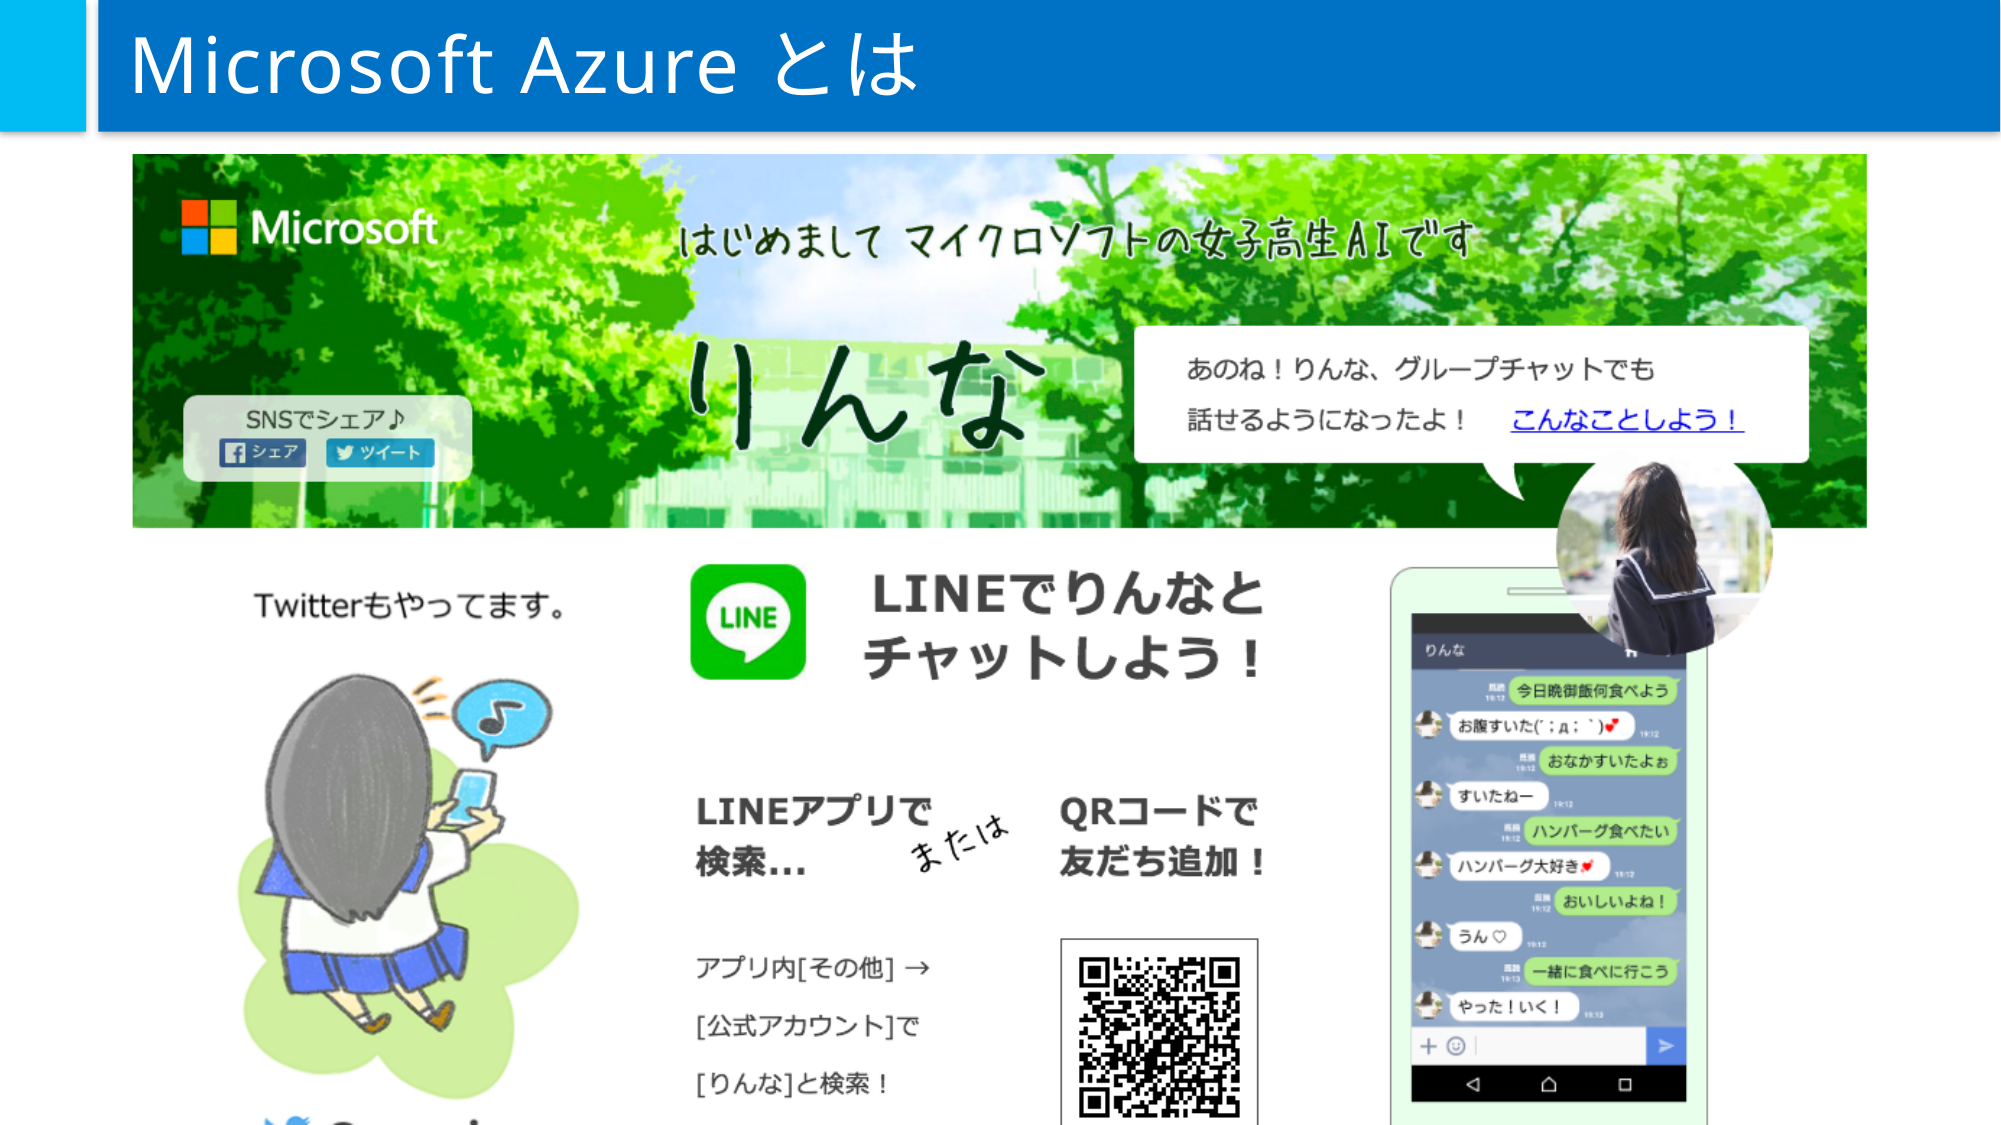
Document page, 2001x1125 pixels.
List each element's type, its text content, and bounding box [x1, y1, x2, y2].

title Microsoft Azureとは [98, 0, 2000, 132]
picture [129, 153, 1871, 1125]
